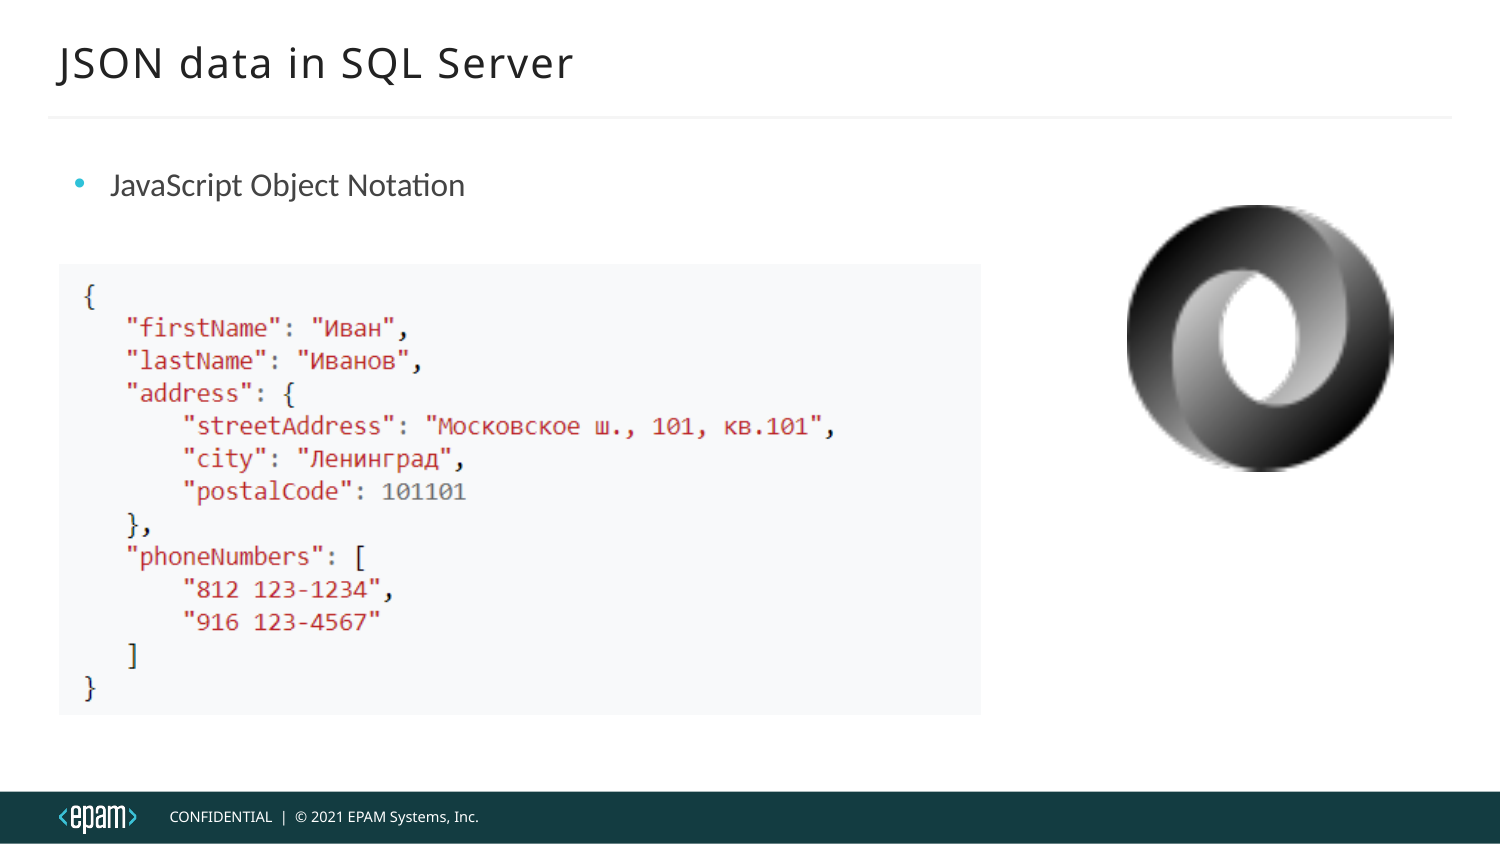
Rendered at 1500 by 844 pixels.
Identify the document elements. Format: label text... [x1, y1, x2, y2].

text_box JavaScript Object Notation [59, 152, 733, 264]
picture [59, 264, 981, 715]
picture [1127, 205, 1394, 472]
title JSON data in SQL Server [59, 37, 1442, 87]
